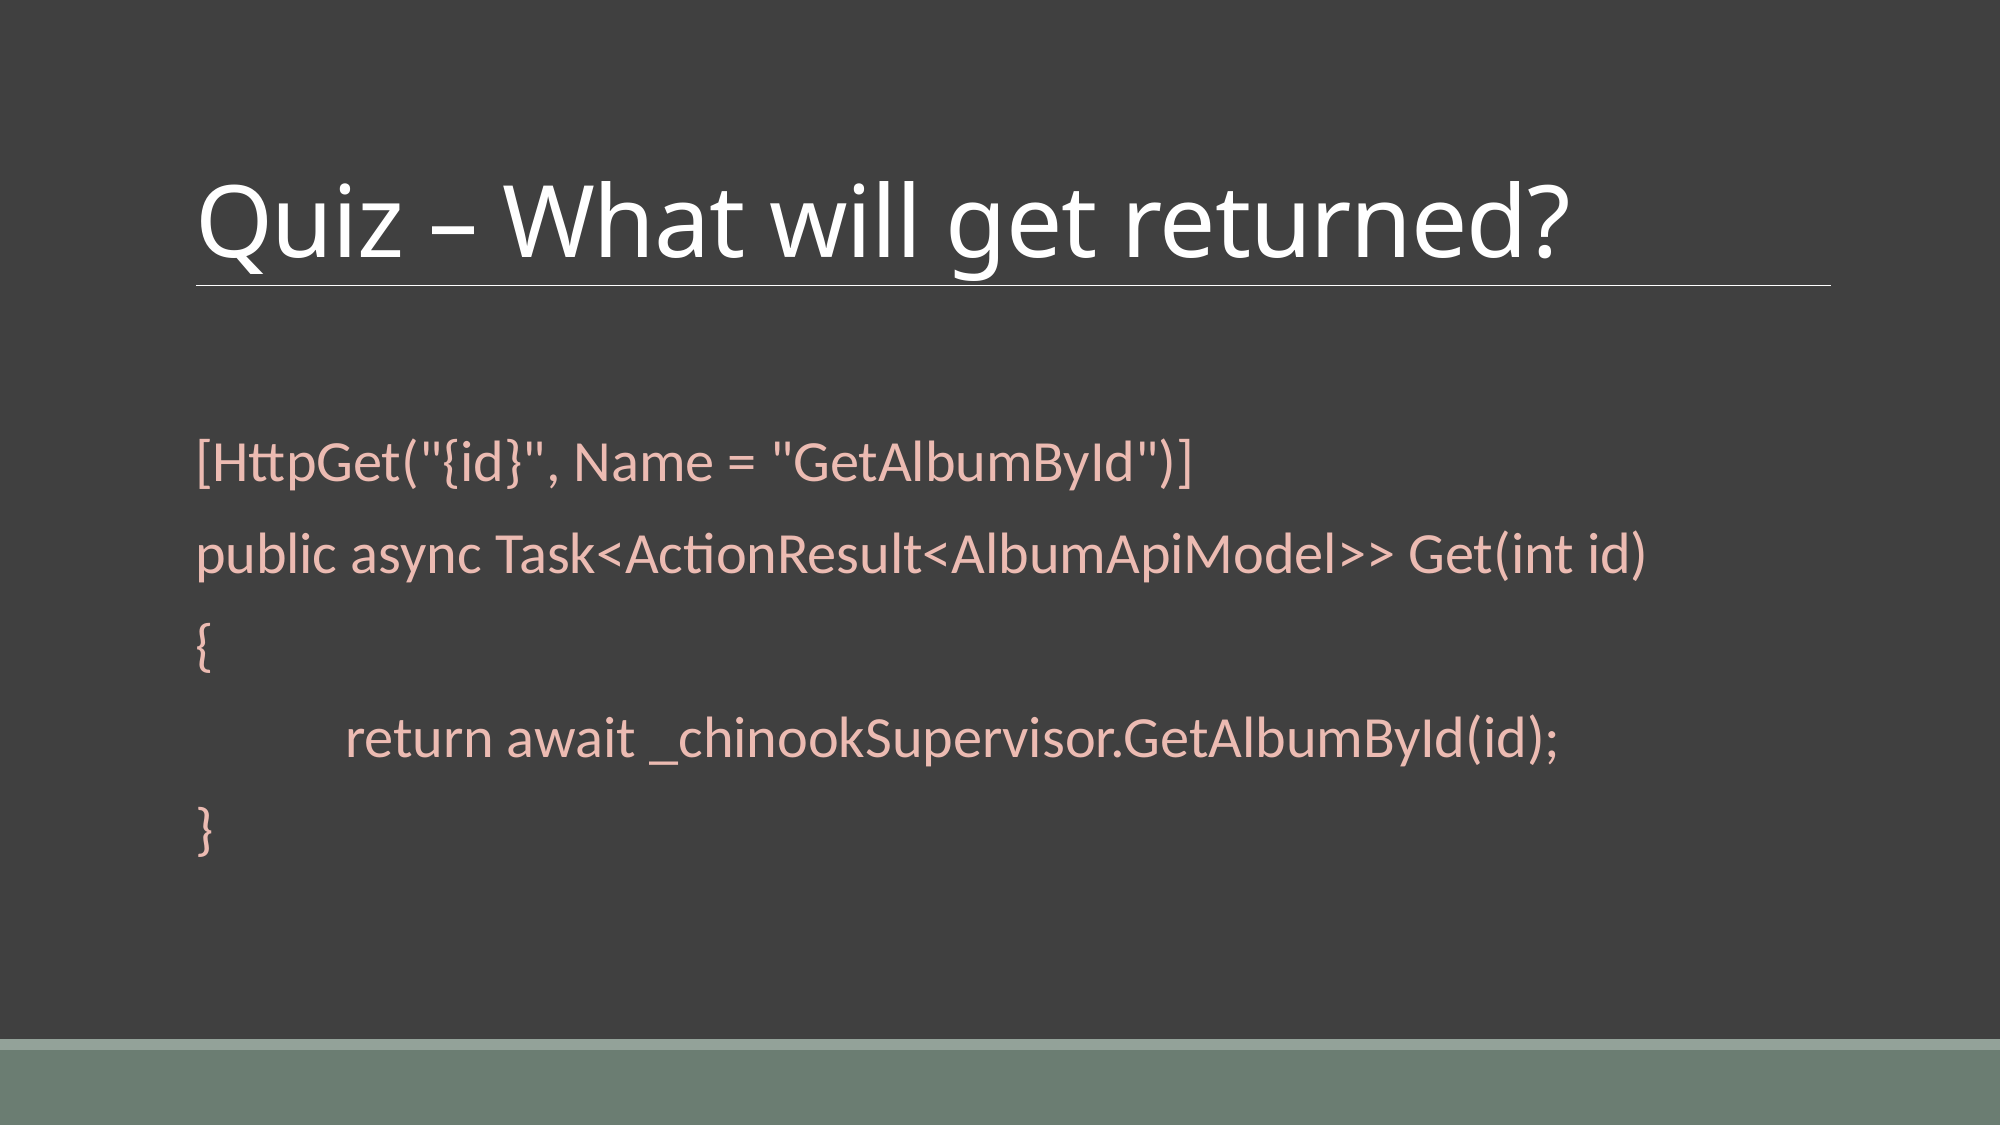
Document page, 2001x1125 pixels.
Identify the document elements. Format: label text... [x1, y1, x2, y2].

title Quiz – What will get returned? [180, 47, 1830, 285]
list [HttpGet("{id}", Name = "GetAlbumById")] public async Task<ActionResult<AlbumApiModel>> Get(int id) { return await _chinookSupervisor.GetAlbumById(id); } [180, 423, 1830, 963]
